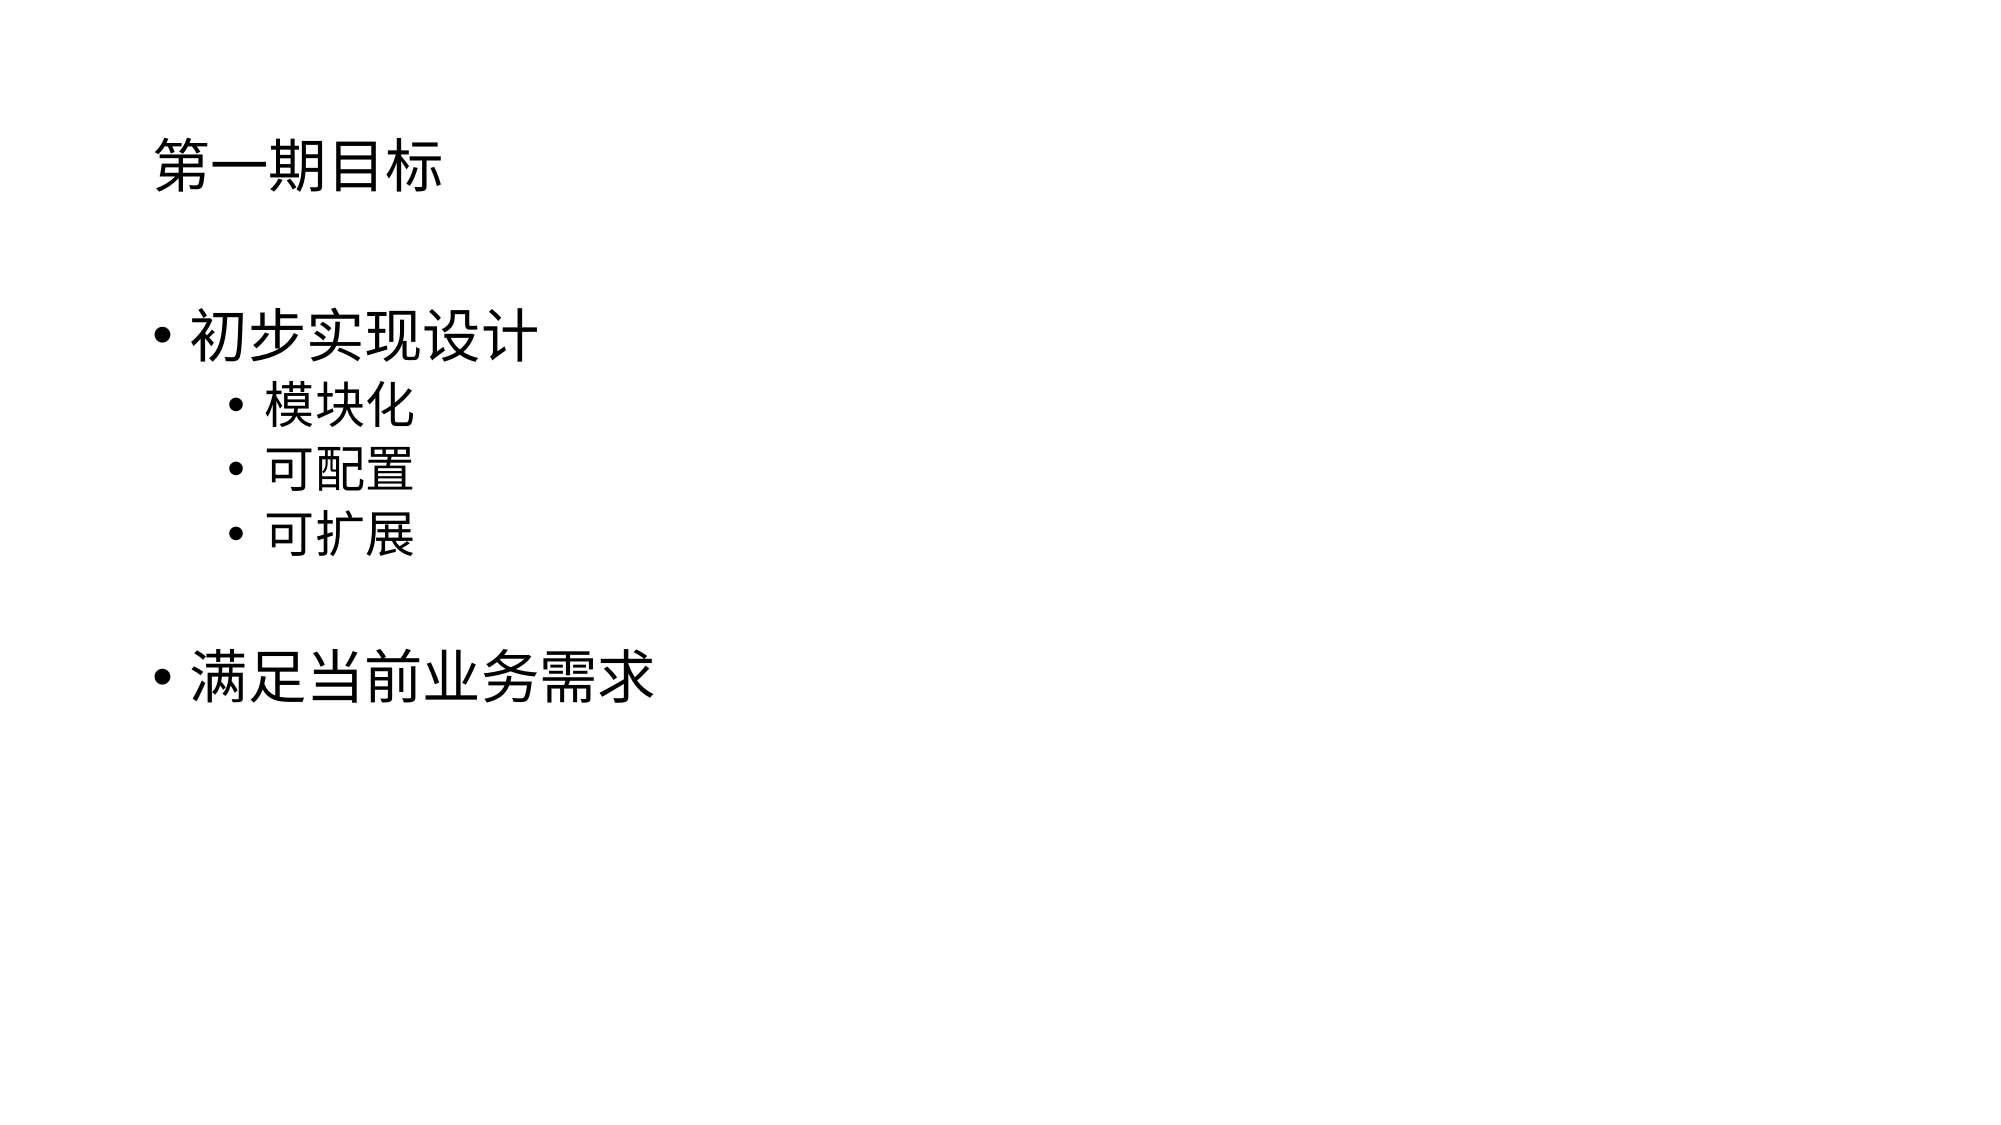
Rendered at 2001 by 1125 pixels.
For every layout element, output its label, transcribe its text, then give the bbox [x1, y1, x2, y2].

title 第一期目标 [137, 59, 1863, 278]
list 初步实现设计 模块化 可配置 可扩展 满足当前业务需求 [137, 299, 1863, 1014]
